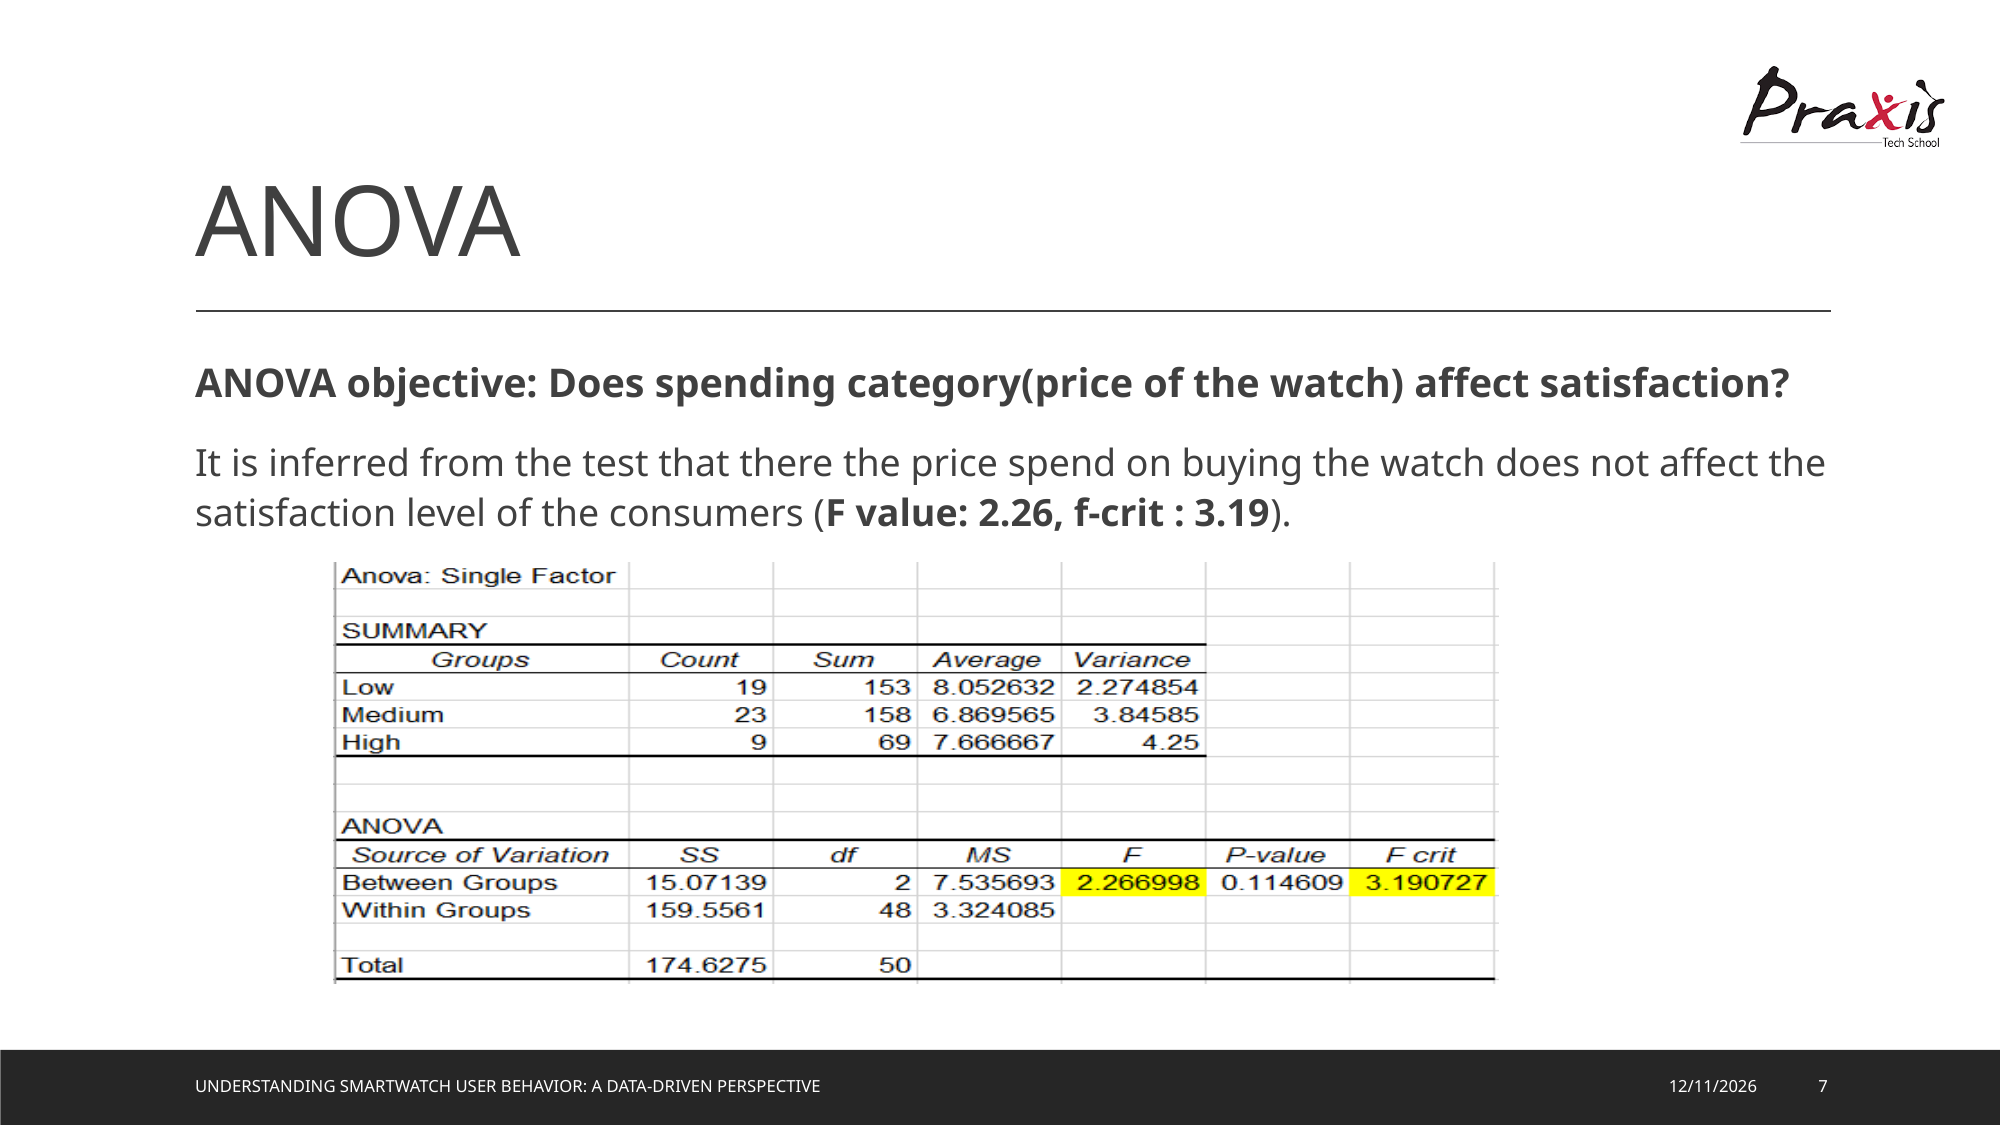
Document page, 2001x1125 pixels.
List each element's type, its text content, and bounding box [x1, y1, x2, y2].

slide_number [1348, 1057, 1773, 1118]
footer Understanding Smartwatch User Behavior: A Data-Driven Perspective [180, 1057, 1299, 1118]
slide_number 7 [1803, 1057, 1932, 1118]
list ANOVA objective: Does spending category(price of the watch) affect satisfaction? It is inferred from the test that there the price spend on buying the watch does not affect the satisfaction level of the consumers (F value: 2.26, f-crit : 3.19). [180, 345, 1830, 963]
title ANOVA [180, 47, 1830, 285]
picture [332, 561, 1499, 985]
picture [1735, 10, 1949, 203]
